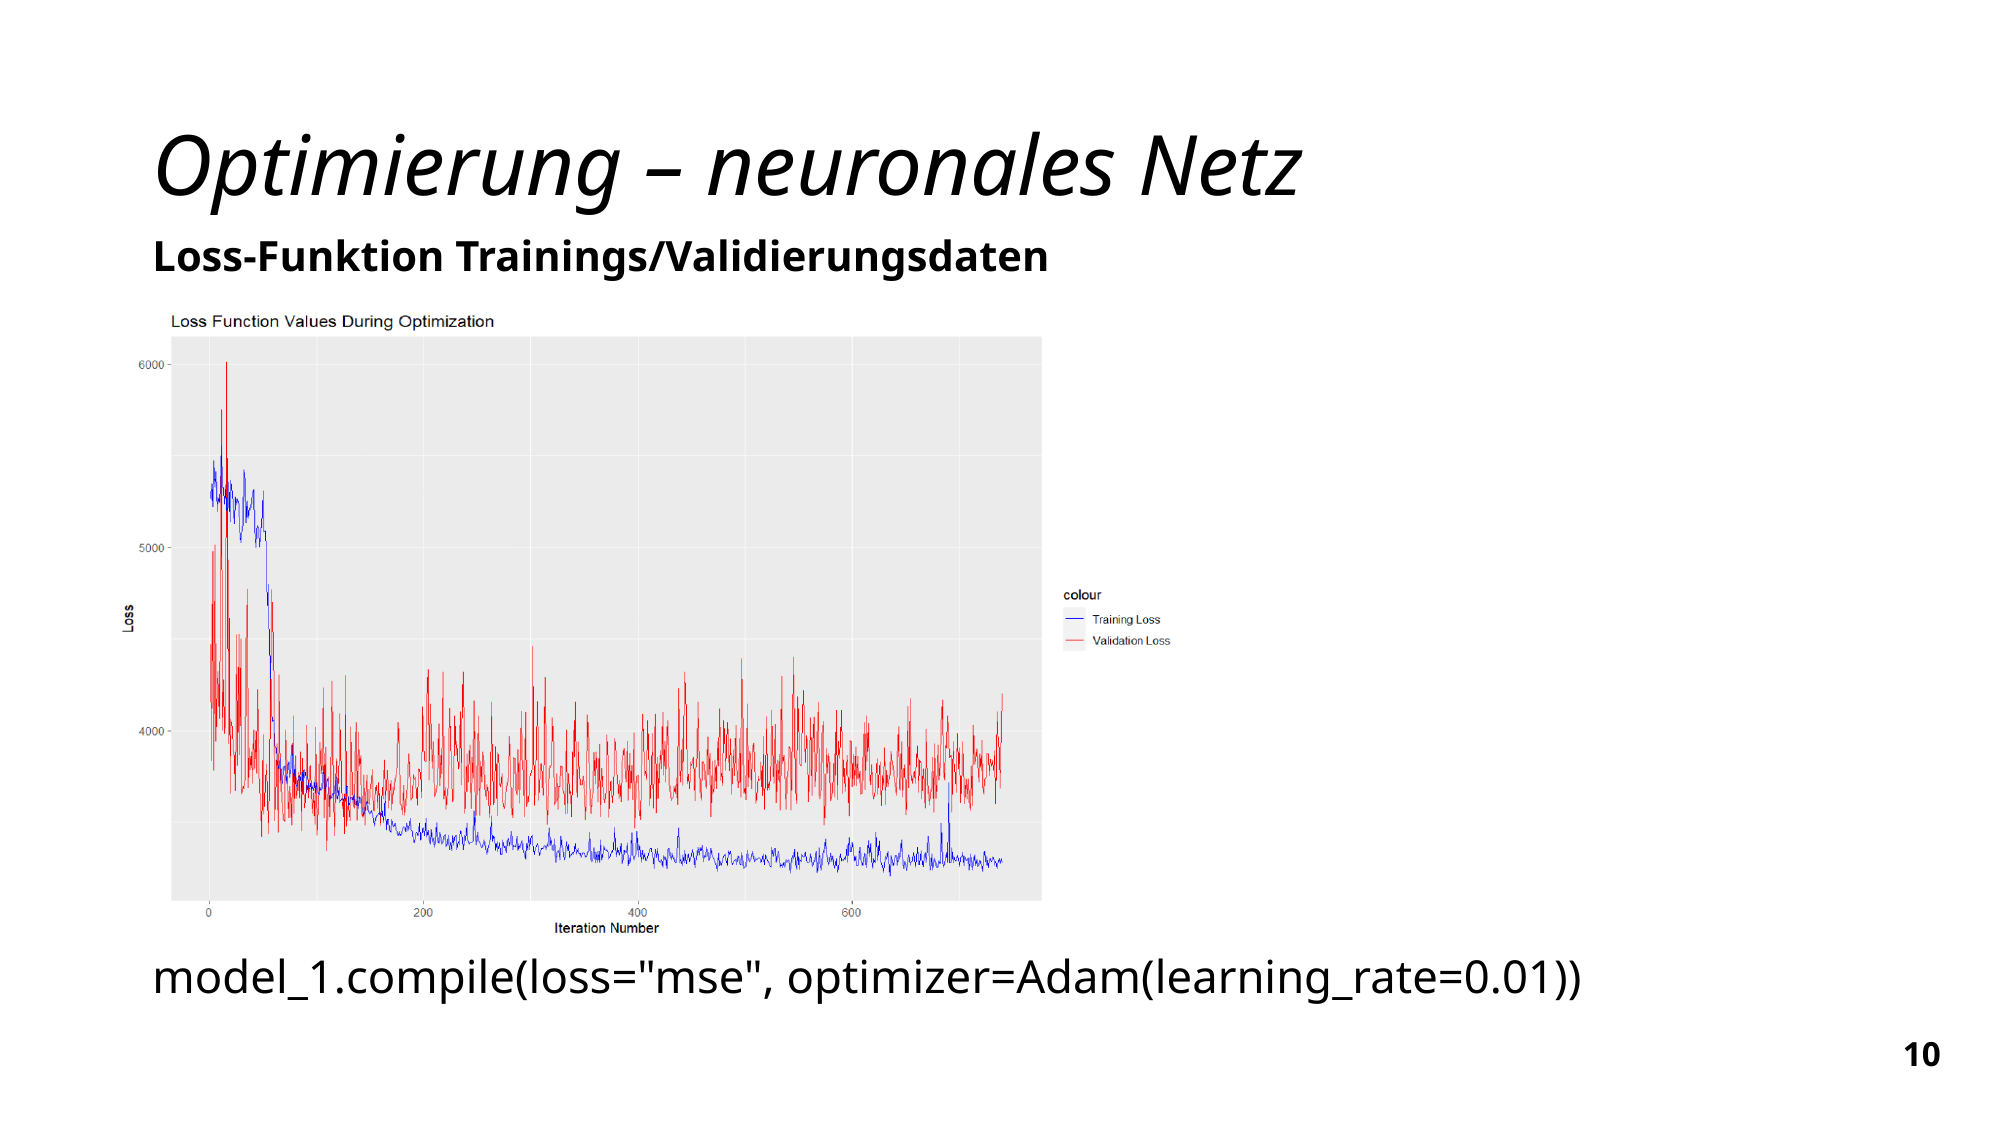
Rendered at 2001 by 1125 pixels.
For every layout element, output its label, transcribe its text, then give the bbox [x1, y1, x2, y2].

picture [114, 307, 1185, 942]
text_box 10 [1885, 1010, 1959, 1096]
text_box Loss-Funktion Trainings/Validierungsdaten [137, 220, 1250, 296]
title Optimierung – neuronales Netz [137, 59, 1863, 278]
text_box model_1.compile(loss="mse", optimizer=Adam(learning_rate=0.01)) [137, 902, 1863, 1011]
